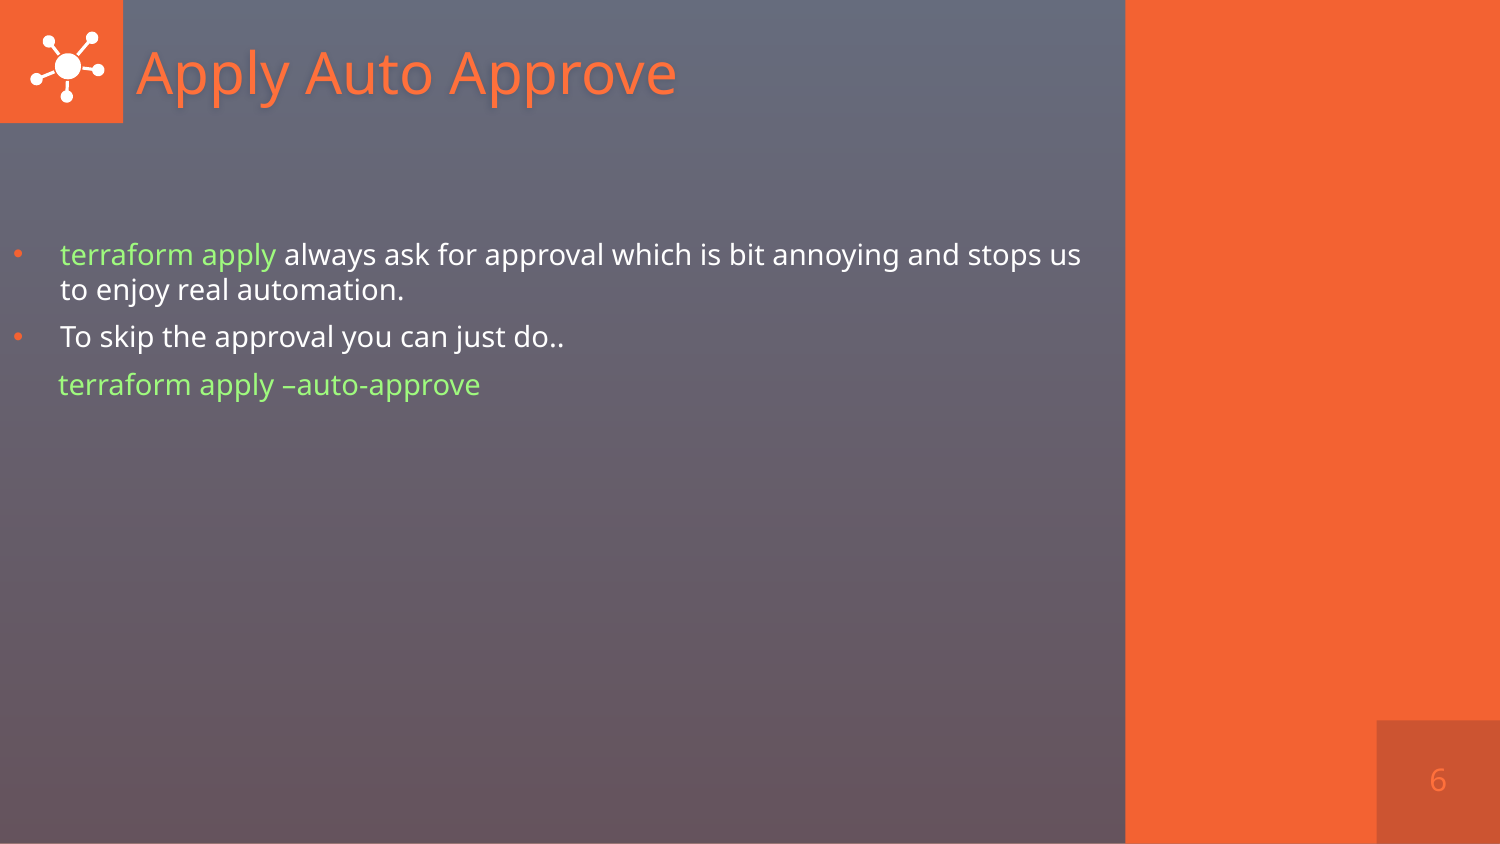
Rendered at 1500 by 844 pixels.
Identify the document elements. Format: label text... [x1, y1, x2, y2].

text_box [30, 31, 105, 103]
list terraform apply always ask for approval which is bit annoying and stops us to enjoy real automation. To skip the approval you can just do.. terraform apply –auto-approve [13, 141, 1106, 819]
slide_number 6 [1376, 720, 1500, 844]
title Apply Auto Approve [136, 25, 1106, 108]
